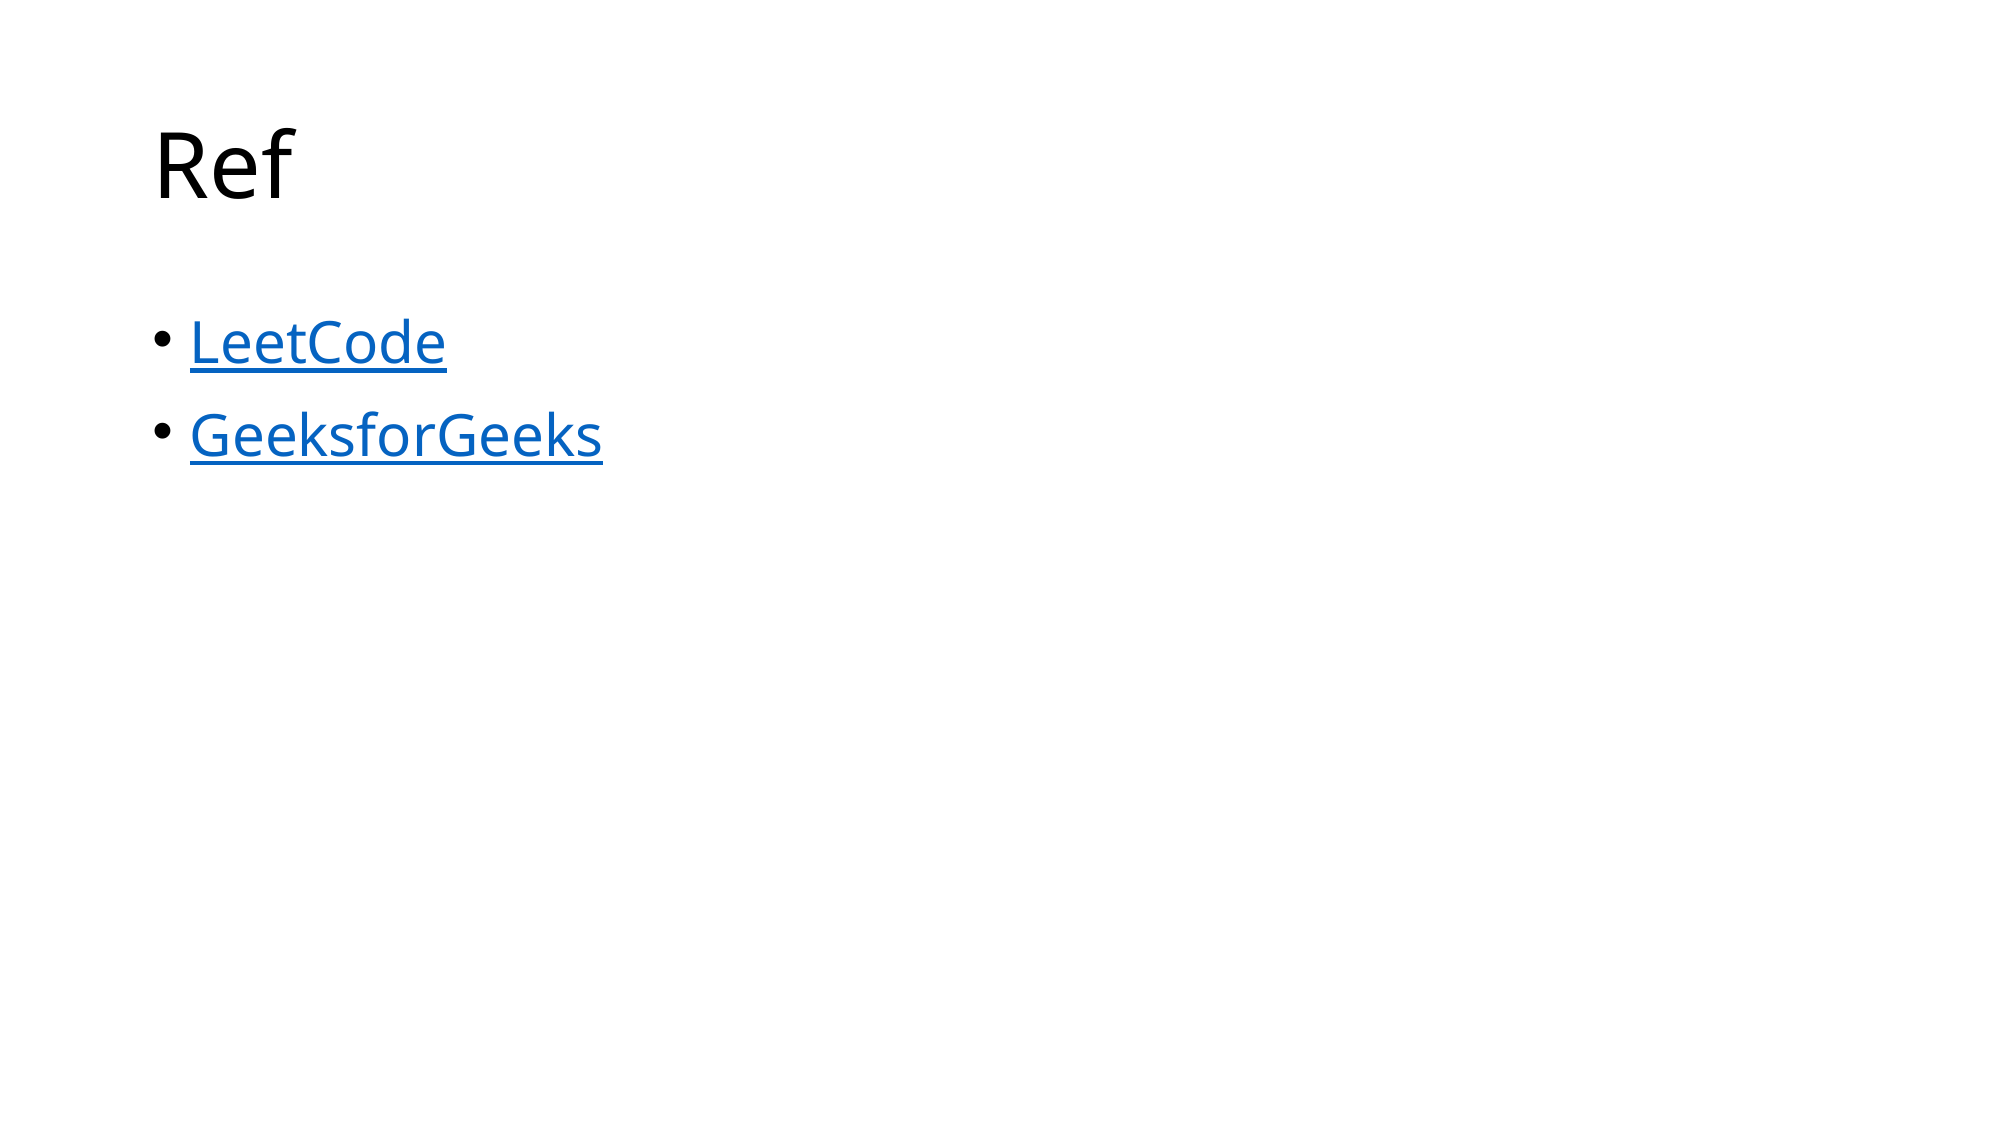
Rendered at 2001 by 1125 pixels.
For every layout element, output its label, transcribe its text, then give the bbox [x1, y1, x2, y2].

title Ref [137, 59, 1863, 278]
list LeetCode GeeksforGeeks [137, 299, 1863, 1014]
